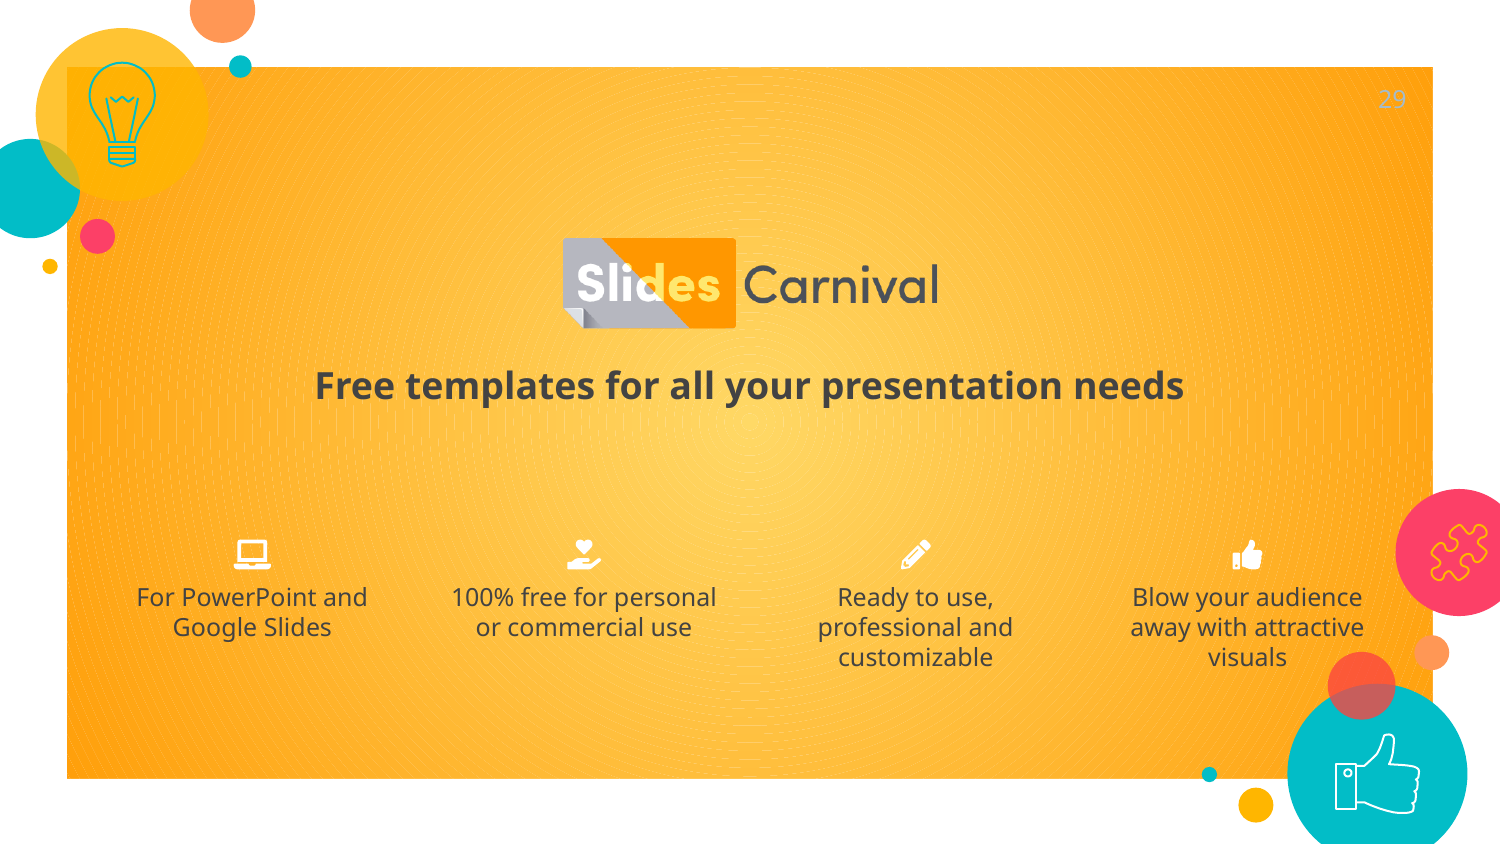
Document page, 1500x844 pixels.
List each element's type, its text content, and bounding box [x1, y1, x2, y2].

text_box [113, 539, 1387, 687]
picture [561, 237, 939, 329]
slide_number ‹#› [1331, 68, 1422, 134]
text_box Free templates for all your presentation needs [181, 362, 1319, 407]
